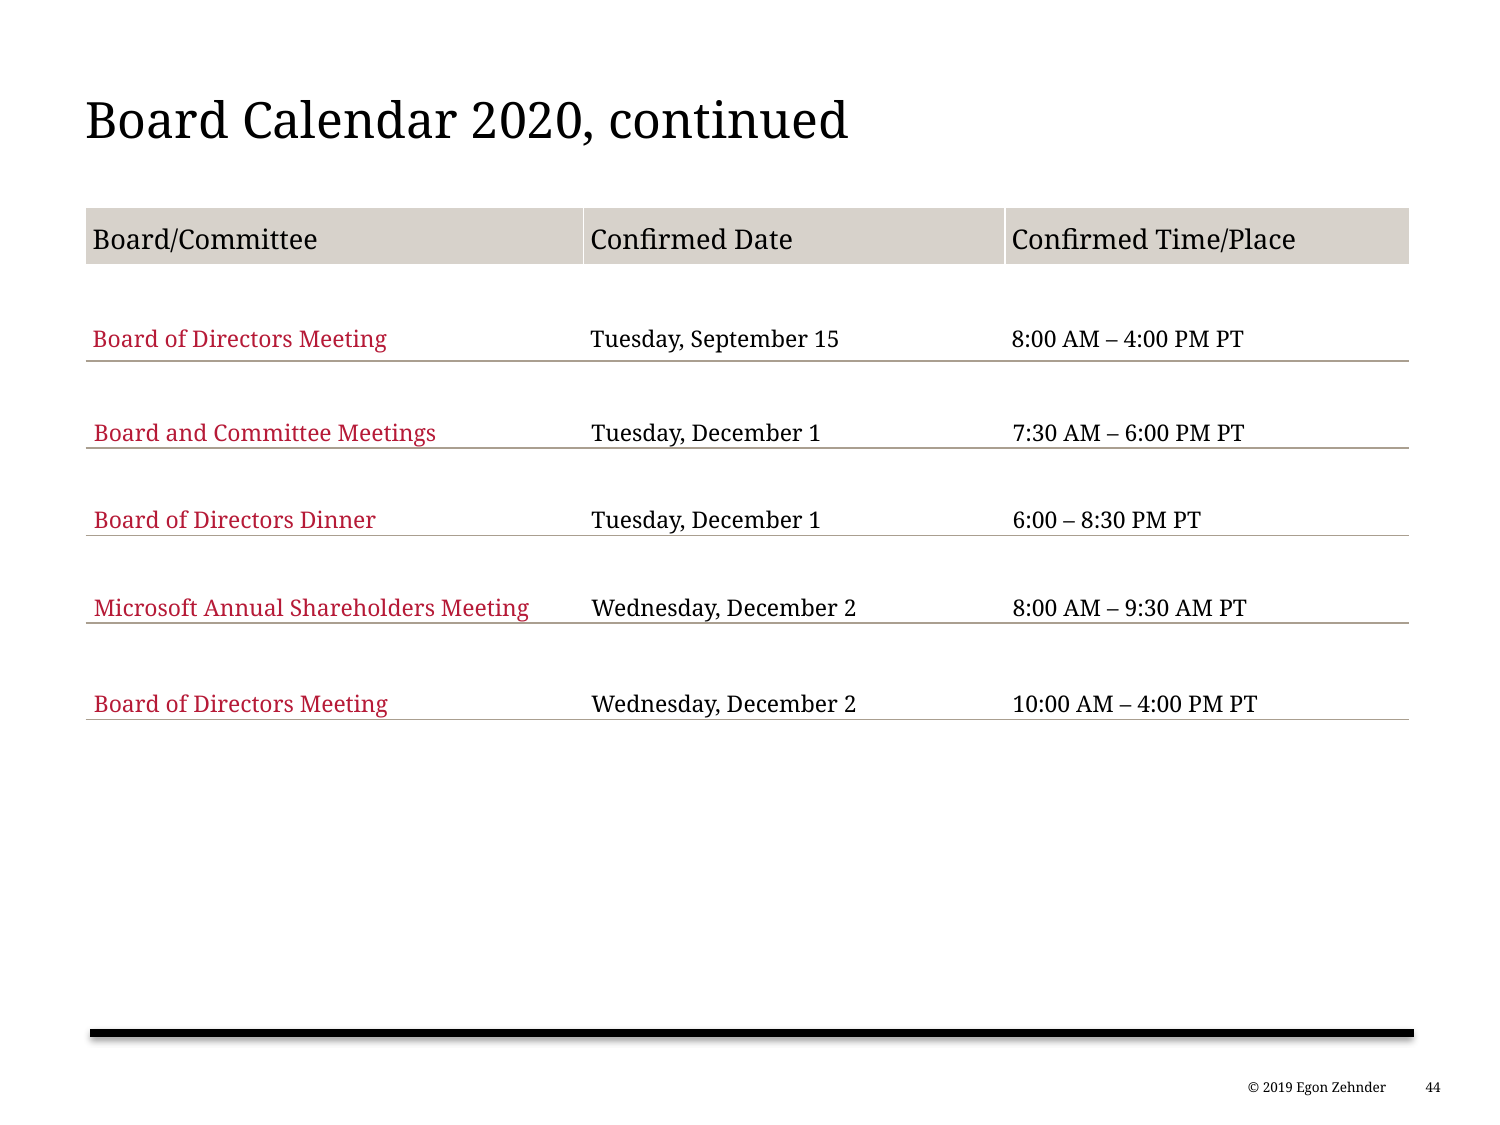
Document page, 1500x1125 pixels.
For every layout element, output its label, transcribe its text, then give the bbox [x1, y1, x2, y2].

table_header Board/Committee [86, 208, 583, 264]
title Board Calendar 2020, continued [85, 88, 1409, 151]
table_cell Board of Directors Dinner [86, 449, 583, 535]
table_cell 8:00 AM – 4:00 PM PT [1005, 264, 1409, 360]
table_cell 10:00 AM – 4:00 PM PT [1005, 624, 1409, 719]
table_cell Wednesday, December 2 [583, 624, 1005, 719]
table_cell 8:00 AM – 9:30 AM PT [1005, 536, 1409, 622]
table_cell Tuesday, December 1 [583, 362, 1005, 447]
table_cell 7:30 AM – 6:00 PM PT [1005, 362, 1409, 447]
table_cell Board of Directors Meeting [86, 624, 583, 719]
table_cell Board and Committee Meetings [86, 362, 583, 447]
table_cell Microsoft Annual Shareholders Meeting [86, 536, 583, 622]
table_header Confirmed Time/Place [1006, 208, 1409, 264]
table_header Confirmed Date [584, 208, 1004, 264]
table_cell Tuesday, December 1 [583, 449, 1005, 535]
table_cell 6:00 – 8:30 PM PT [1005, 449, 1409, 535]
table_cell Tuesday, September 15 [583, 264, 1005, 360]
table_cell Board of Directors Meeting [86, 264, 583, 360]
table_cell Wednesday, December 2 [583, 536, 1005, 622]
